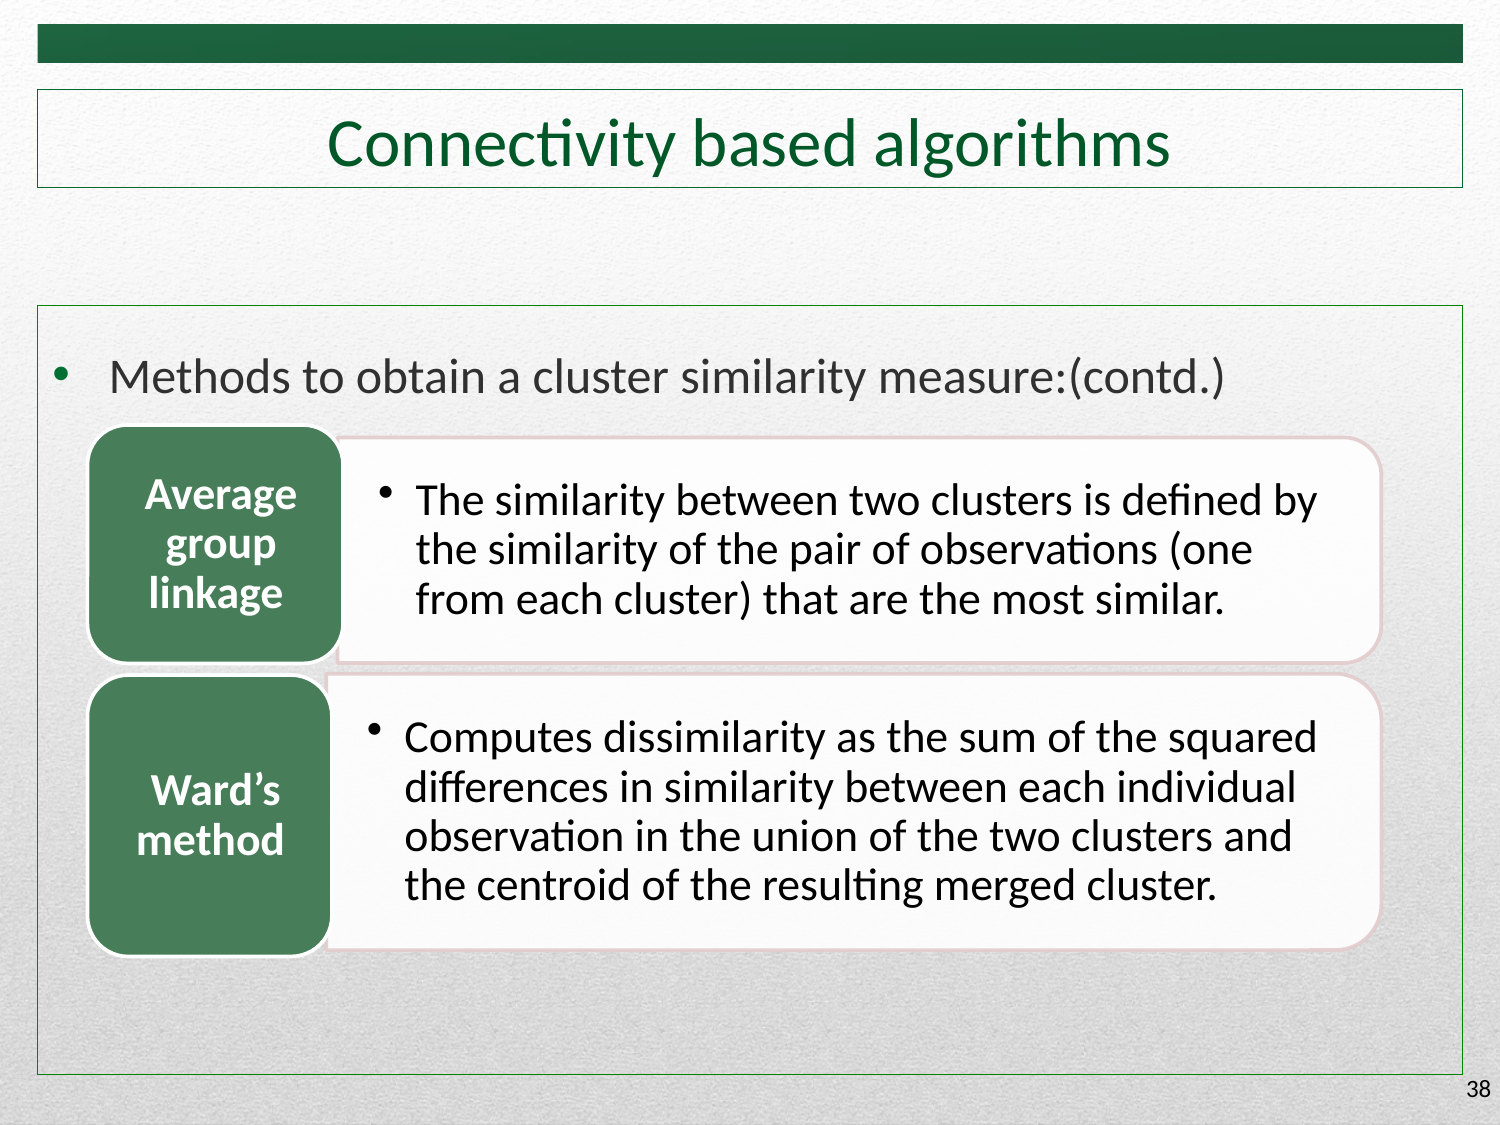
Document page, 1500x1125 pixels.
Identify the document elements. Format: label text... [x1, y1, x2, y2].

list Methods to obtain a cluster similarity measure:(contd.) [37, 305, 1463, 1075]
title Connectivity based algorithms [37, 89, 1463, 188]
slide_number 38 [1381, 1065, 1500, 1125]
picture [37, 24, 1463, 63]
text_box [86, 411, 1389, 1026]
